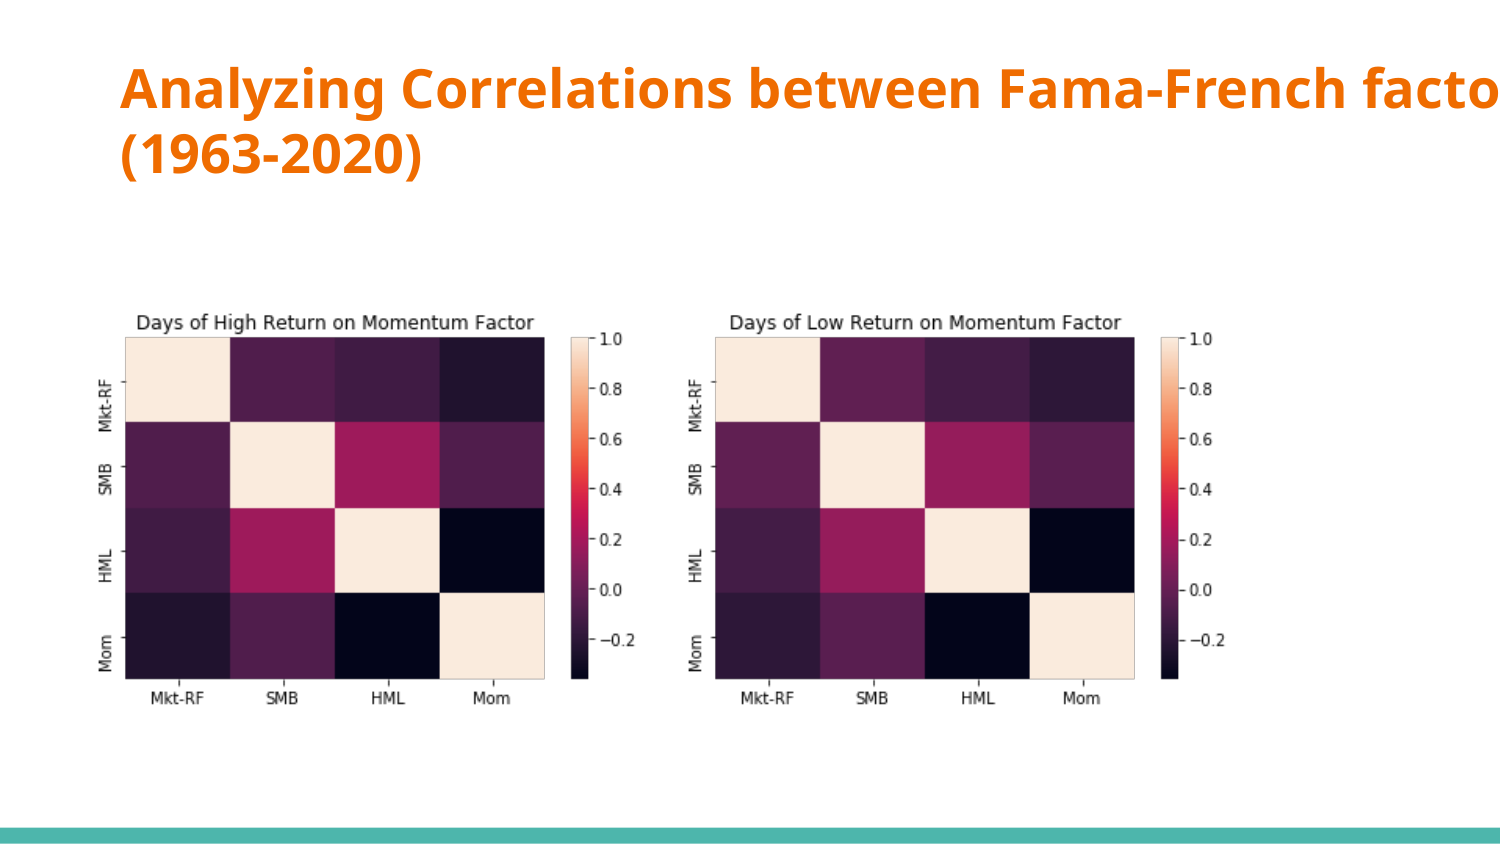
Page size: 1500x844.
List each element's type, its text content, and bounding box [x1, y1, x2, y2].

title Analyzing Correlations between Fama-French factors (1963-2020) [105, 39, 1500, 134]
picture [677, 303, 1238, 717]
picture [88, 303, 648, 717]
